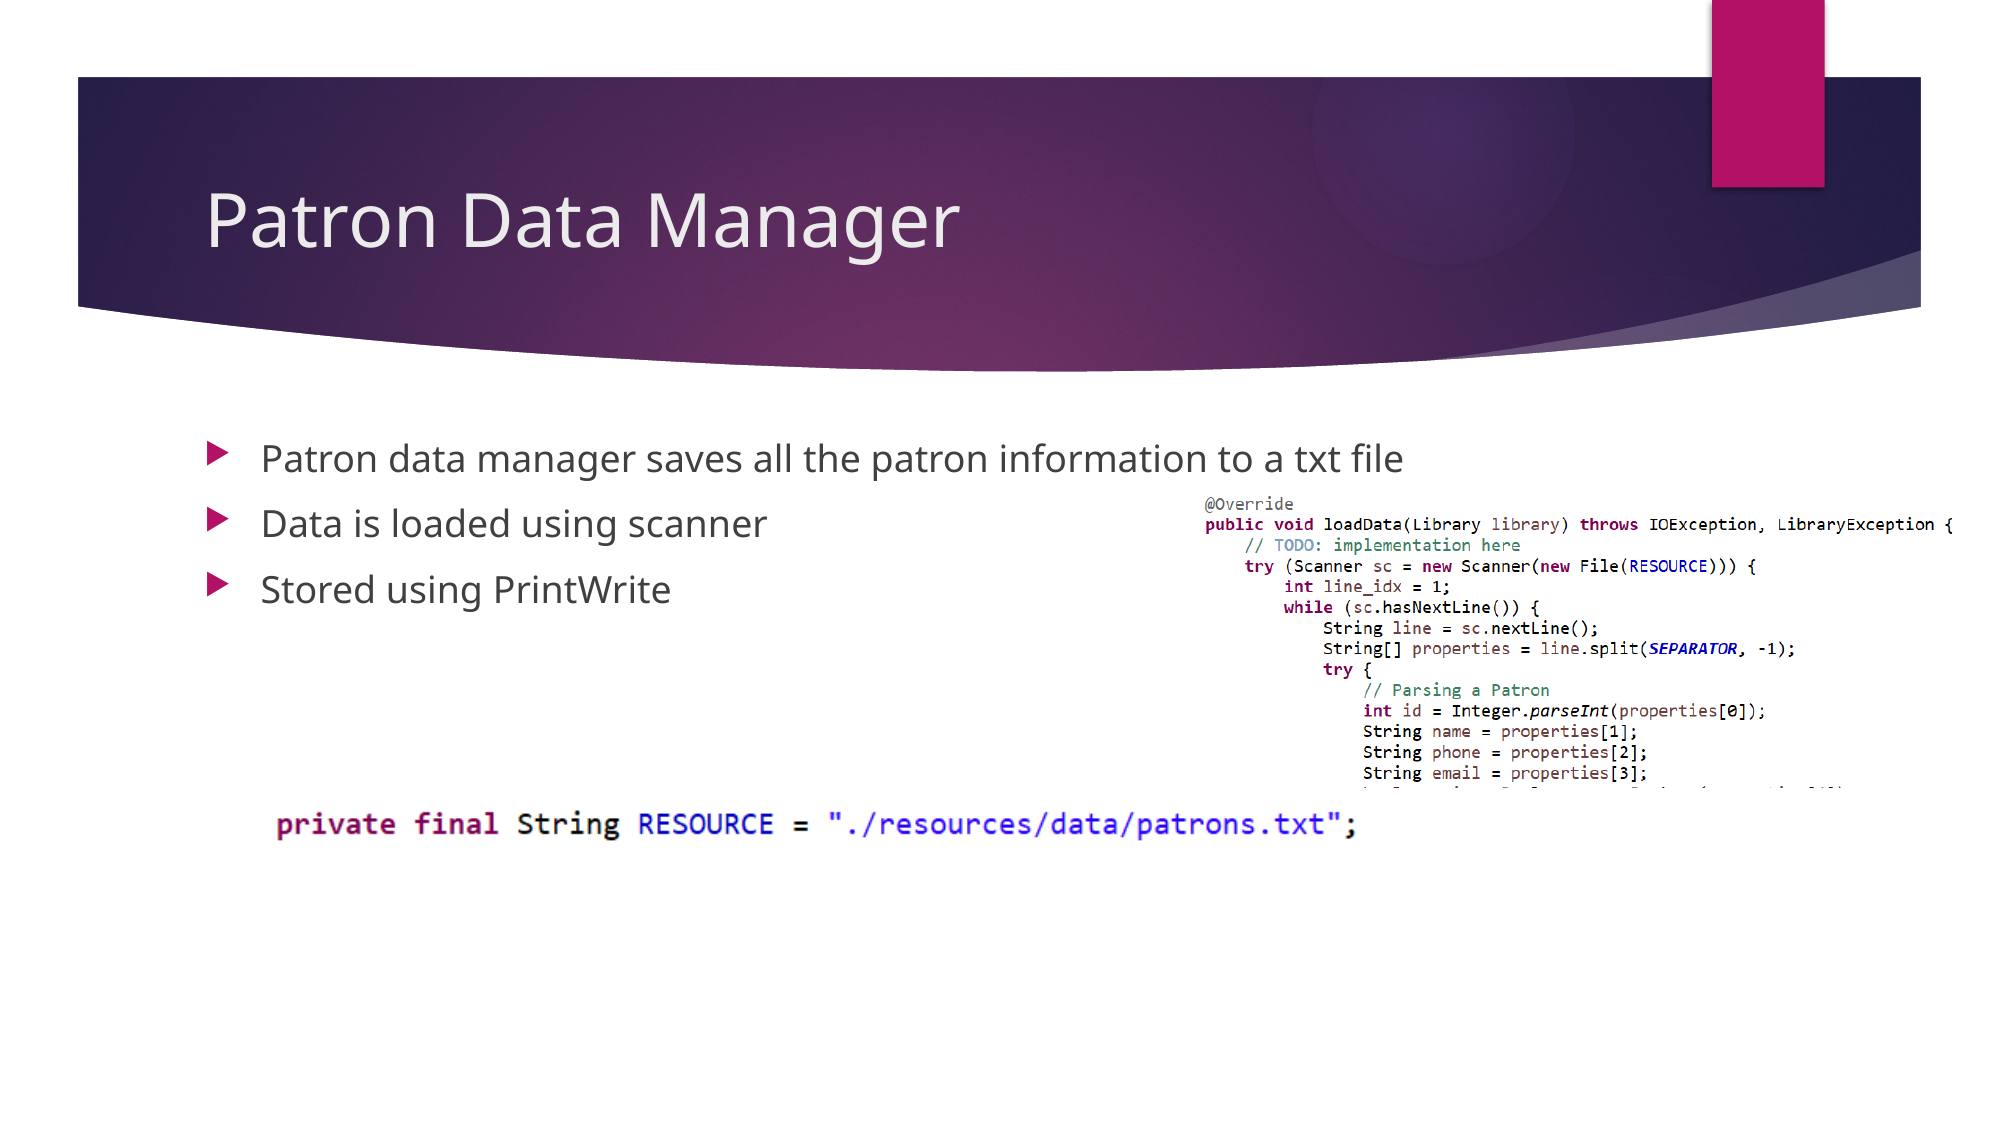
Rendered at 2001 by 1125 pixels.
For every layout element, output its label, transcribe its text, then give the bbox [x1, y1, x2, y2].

list Patron data manager saves all the patron information to a txt file Data is loaded using scanner Stored using PrintWrite [189, 427, 1638, 988]
picture [1184, 493, 1969, 788]
picture [267, 791, 1386, 876]
title Patron Data Manager [189, 159, 1627, 276]
